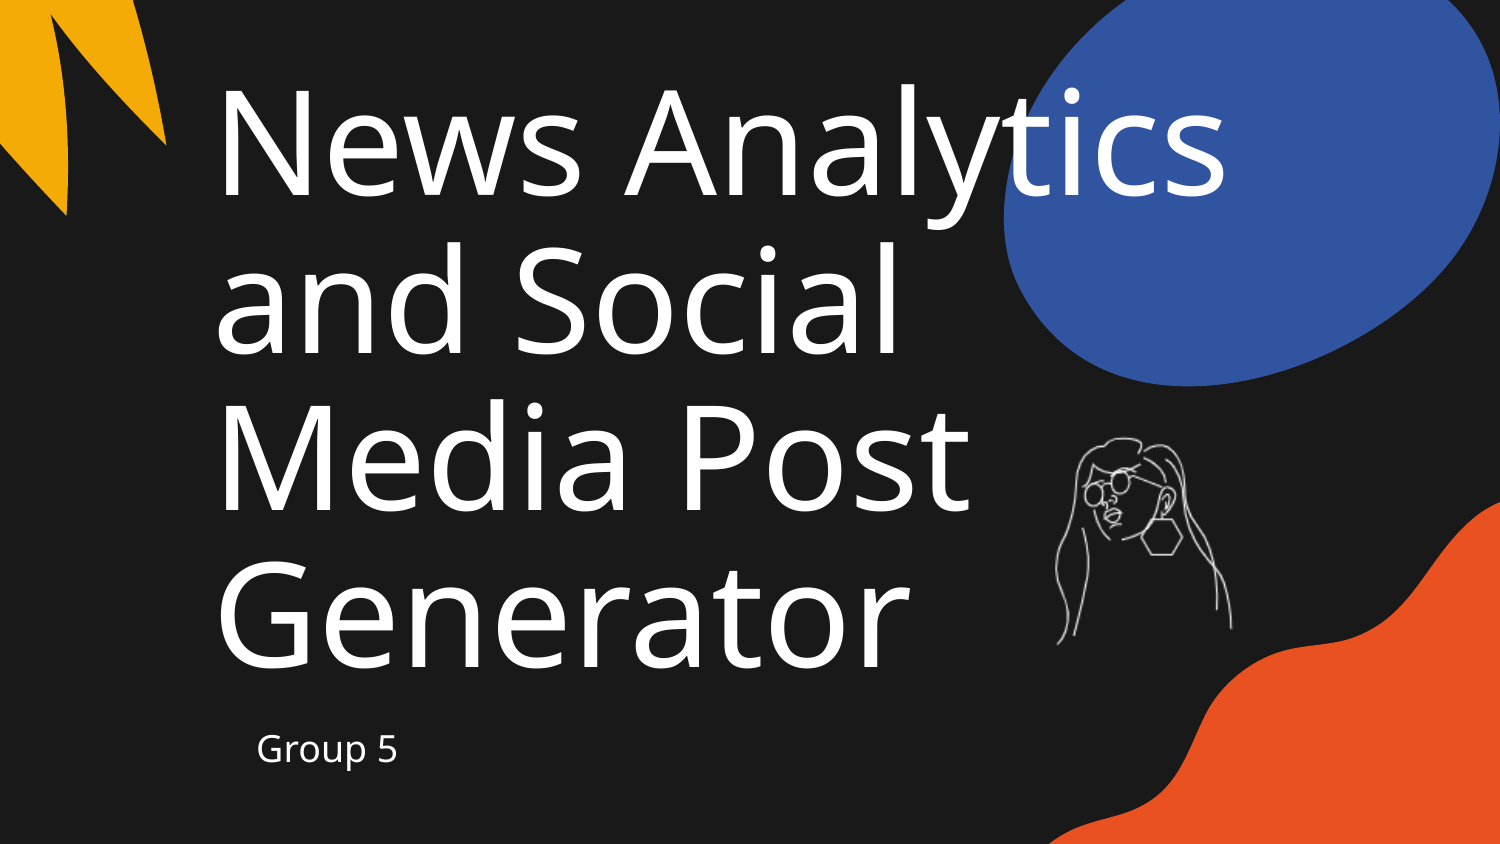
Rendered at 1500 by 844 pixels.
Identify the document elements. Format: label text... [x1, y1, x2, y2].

title News Analytics and Social Media Post Generator [197, 54, 1338, 413]
picture [1034, 412, 1258, 661]
subtitle Group 5 [241, 710, 957, 778]
